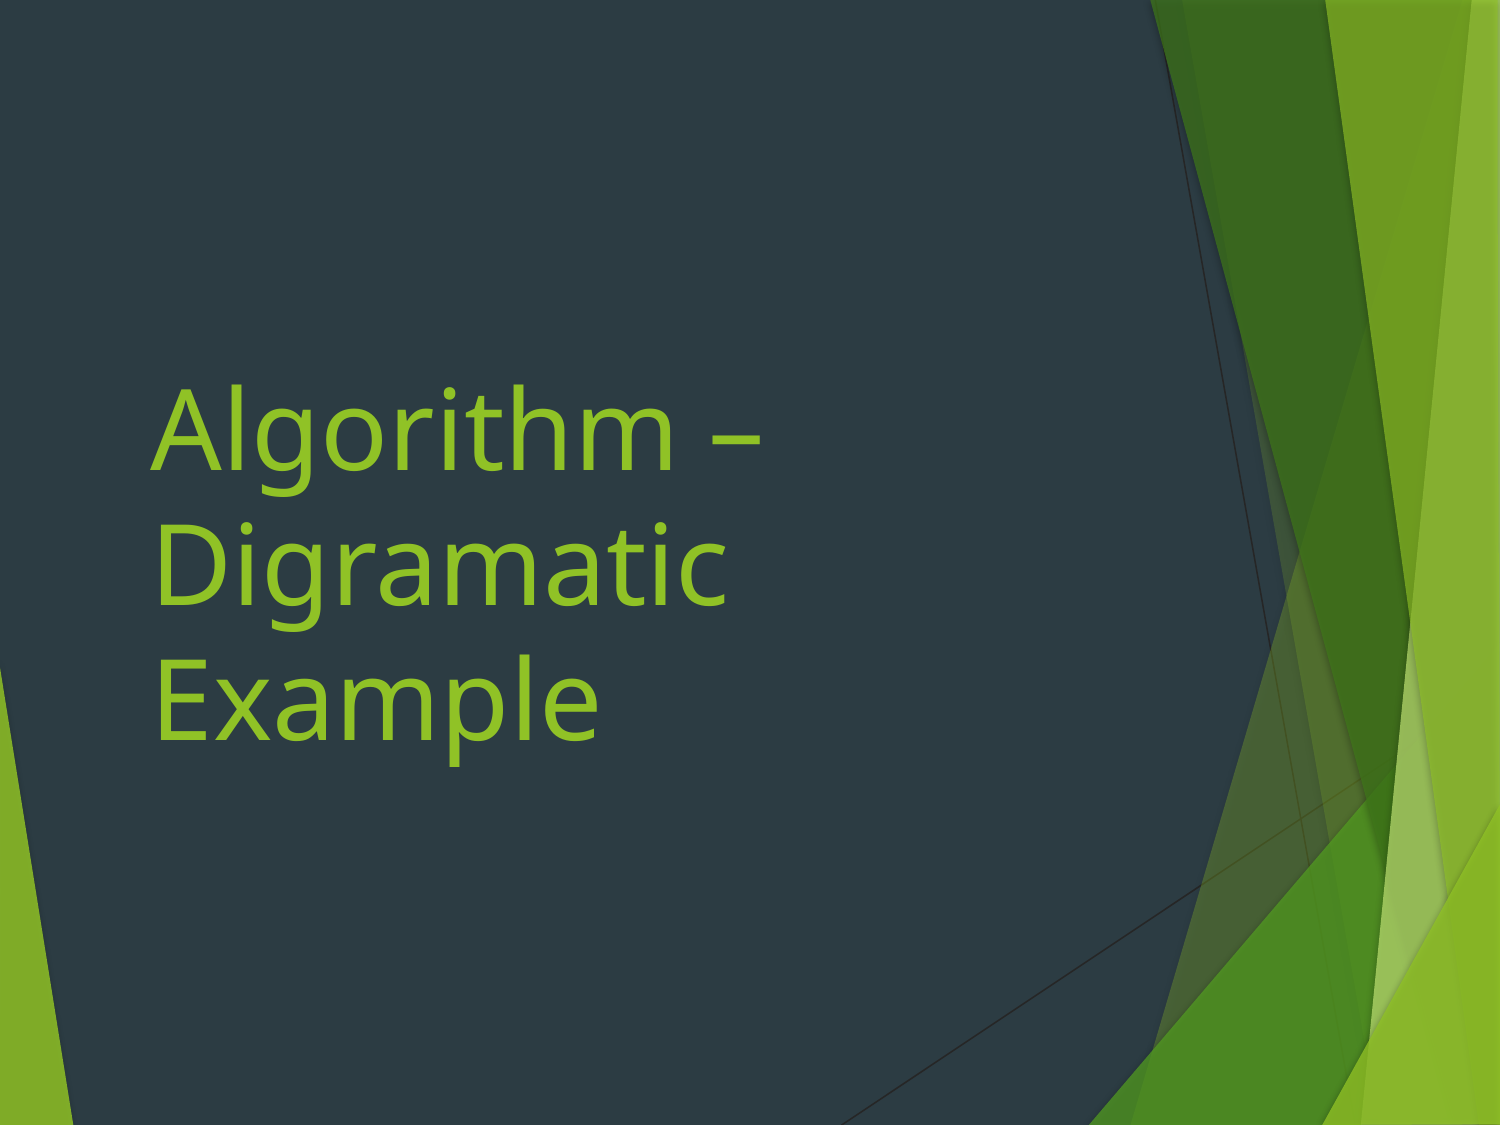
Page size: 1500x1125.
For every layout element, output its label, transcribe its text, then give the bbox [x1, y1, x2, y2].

title Algorithm – Digramatic Example [135, 349, 1178, 567]
